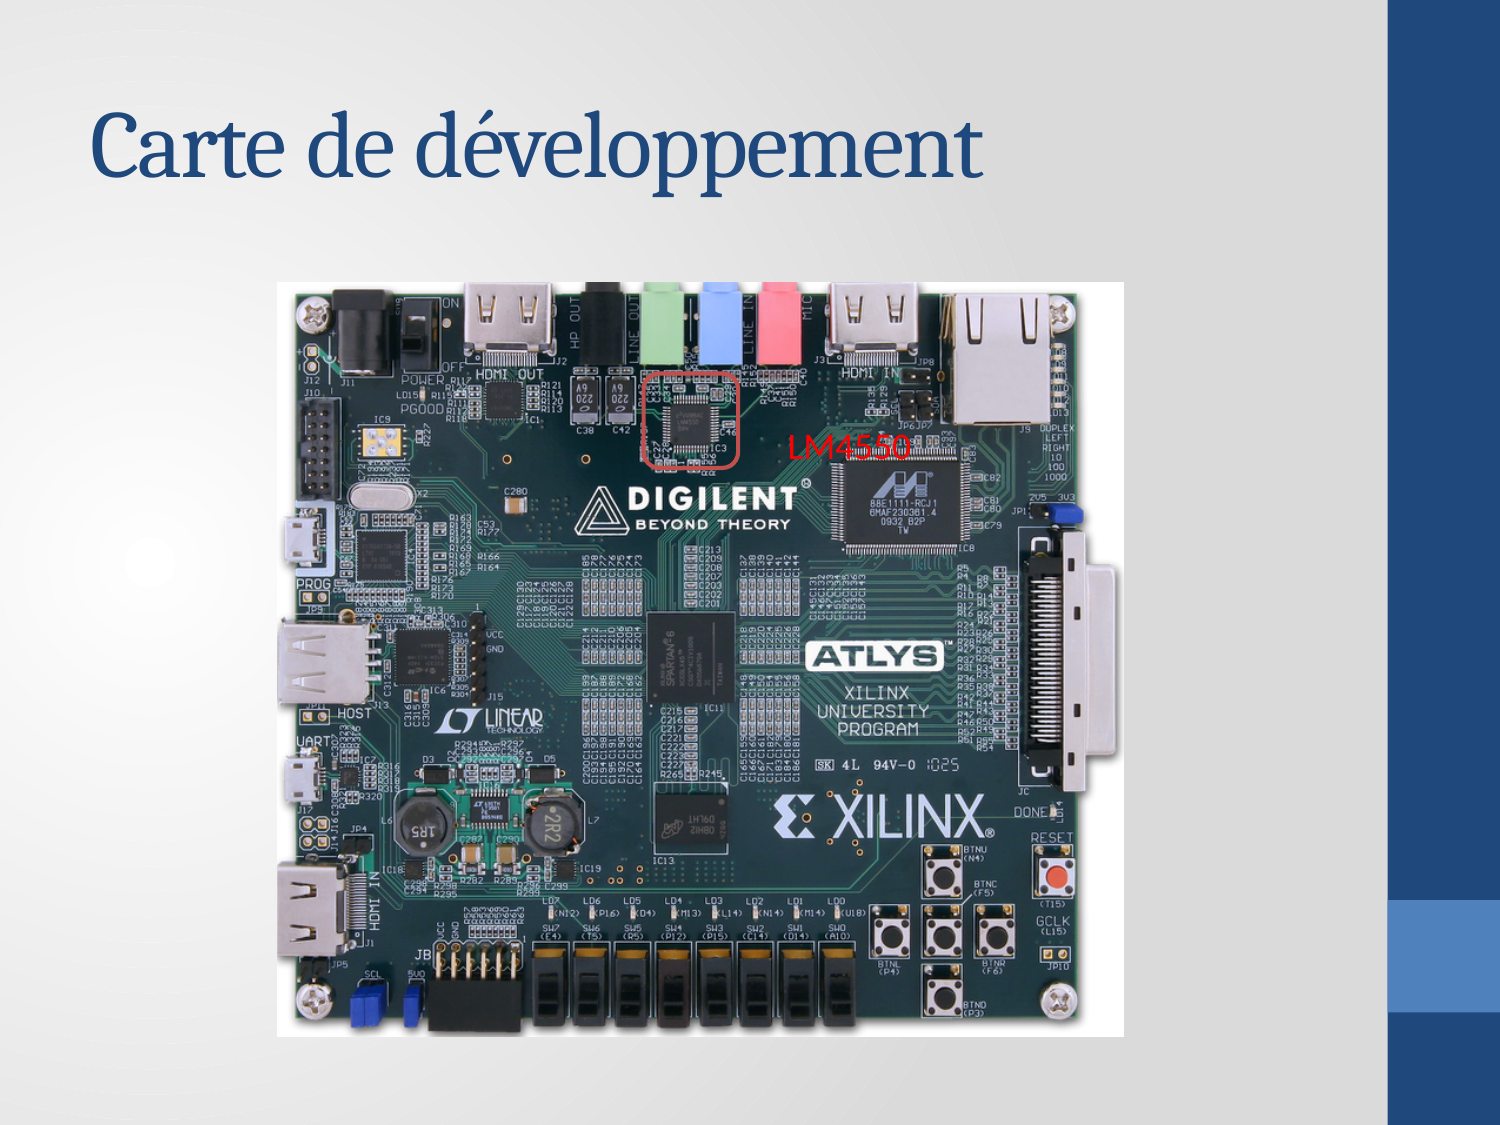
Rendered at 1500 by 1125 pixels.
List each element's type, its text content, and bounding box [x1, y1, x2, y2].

title Carte de développement [75, 45, 1325, 233]
picture [276, 281, 1124, 1038]
